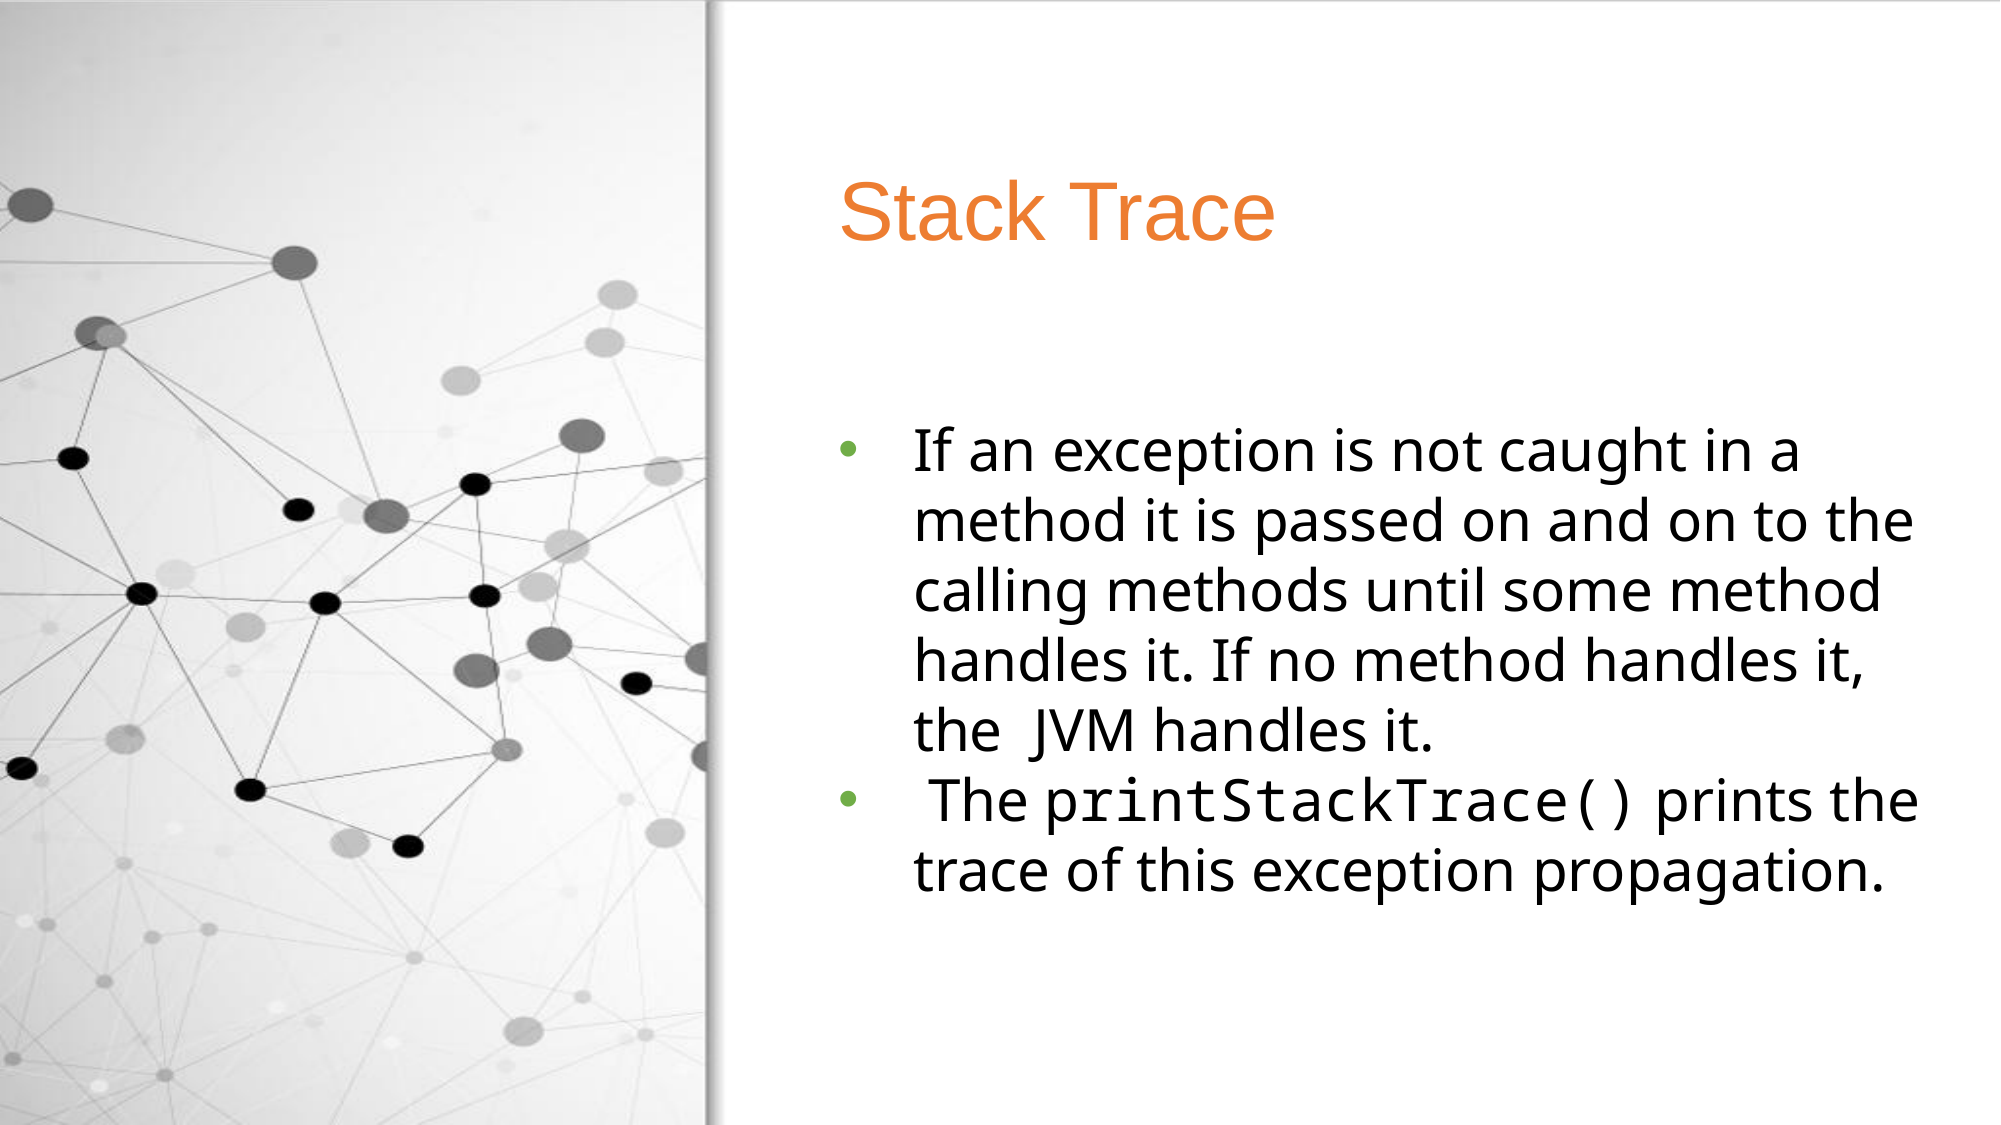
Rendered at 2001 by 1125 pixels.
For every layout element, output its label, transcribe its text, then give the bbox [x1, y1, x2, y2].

text_box Stack Trace [823, 149, 1903, 267]
picture [0, 0, 2001, 1125]
text_box If an exception is not caught in a method it is passed on and on to the calling methods until some method handles it. If no method handles it, the JVM handles it. The printStackTrace() prints the trace of this exception propagation. [823, 405, 1941, 845]
